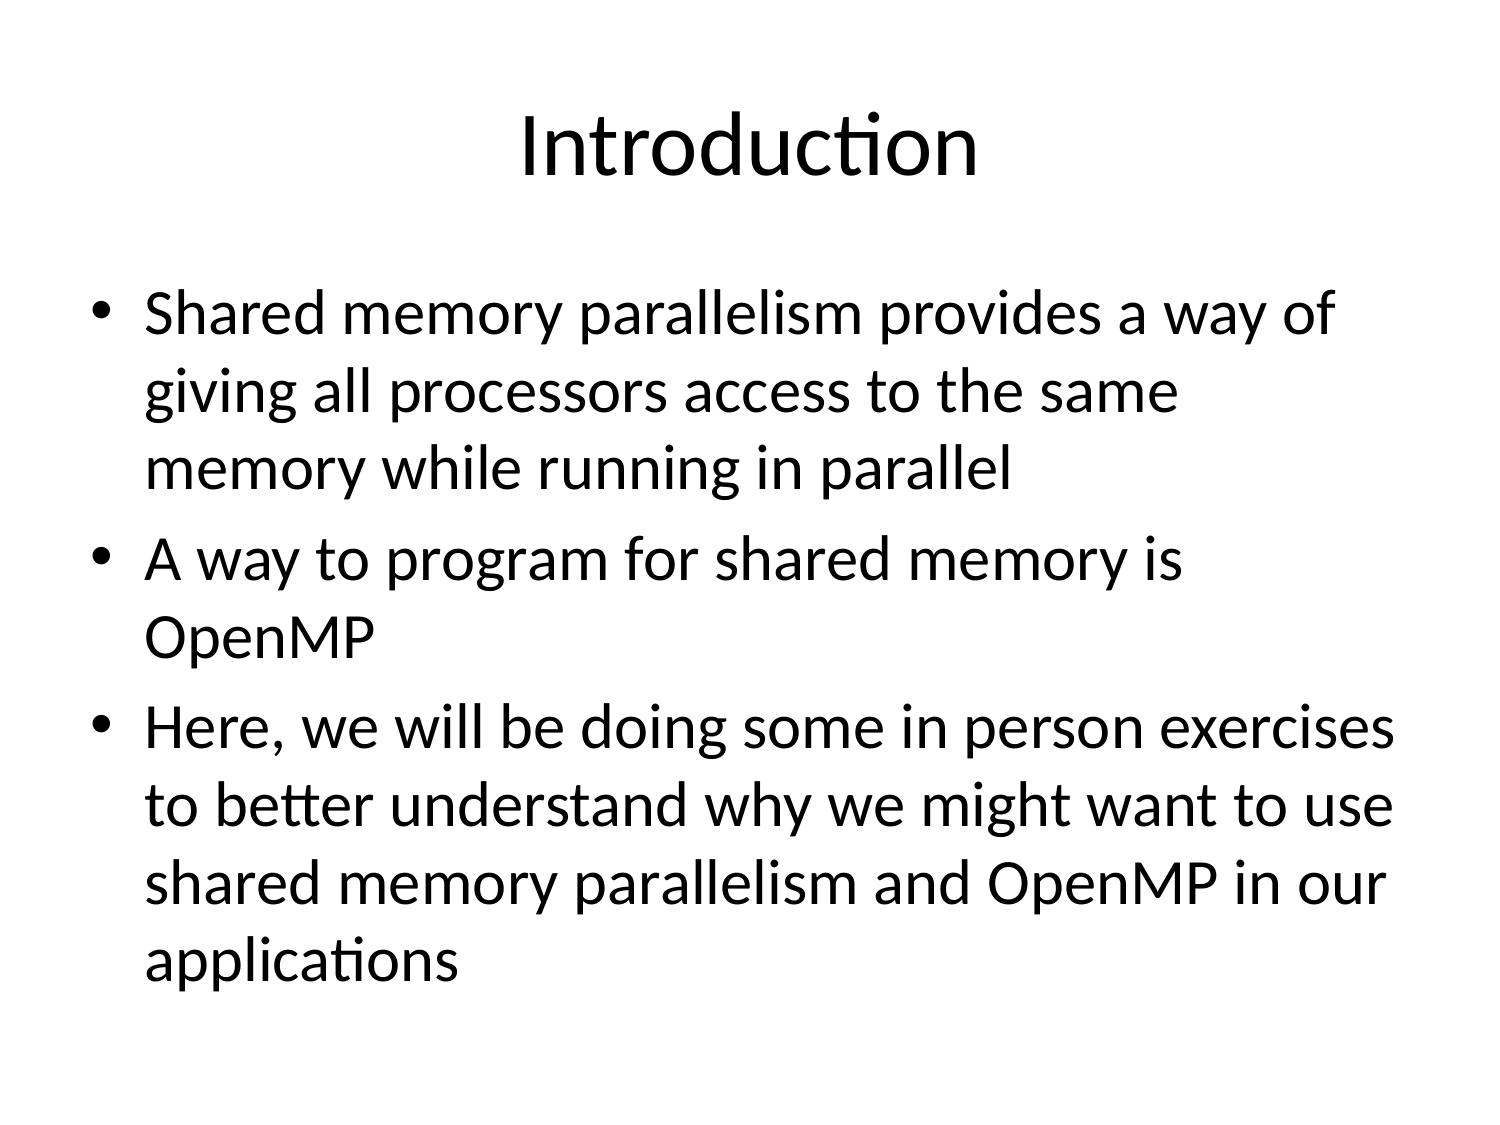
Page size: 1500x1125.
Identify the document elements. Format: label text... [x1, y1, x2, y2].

list Shared memory parallelism provides a way of giving all processors access to the same memory while running in parallel A way to program for shared memory is OpenMP Here, we will be doing some in person exercises to better understand why we might want to use shared memory parallelism and OpenMP in our applications [75, 262, 1425, 1005]
title Introduction [75, 45, 1425, 233]
